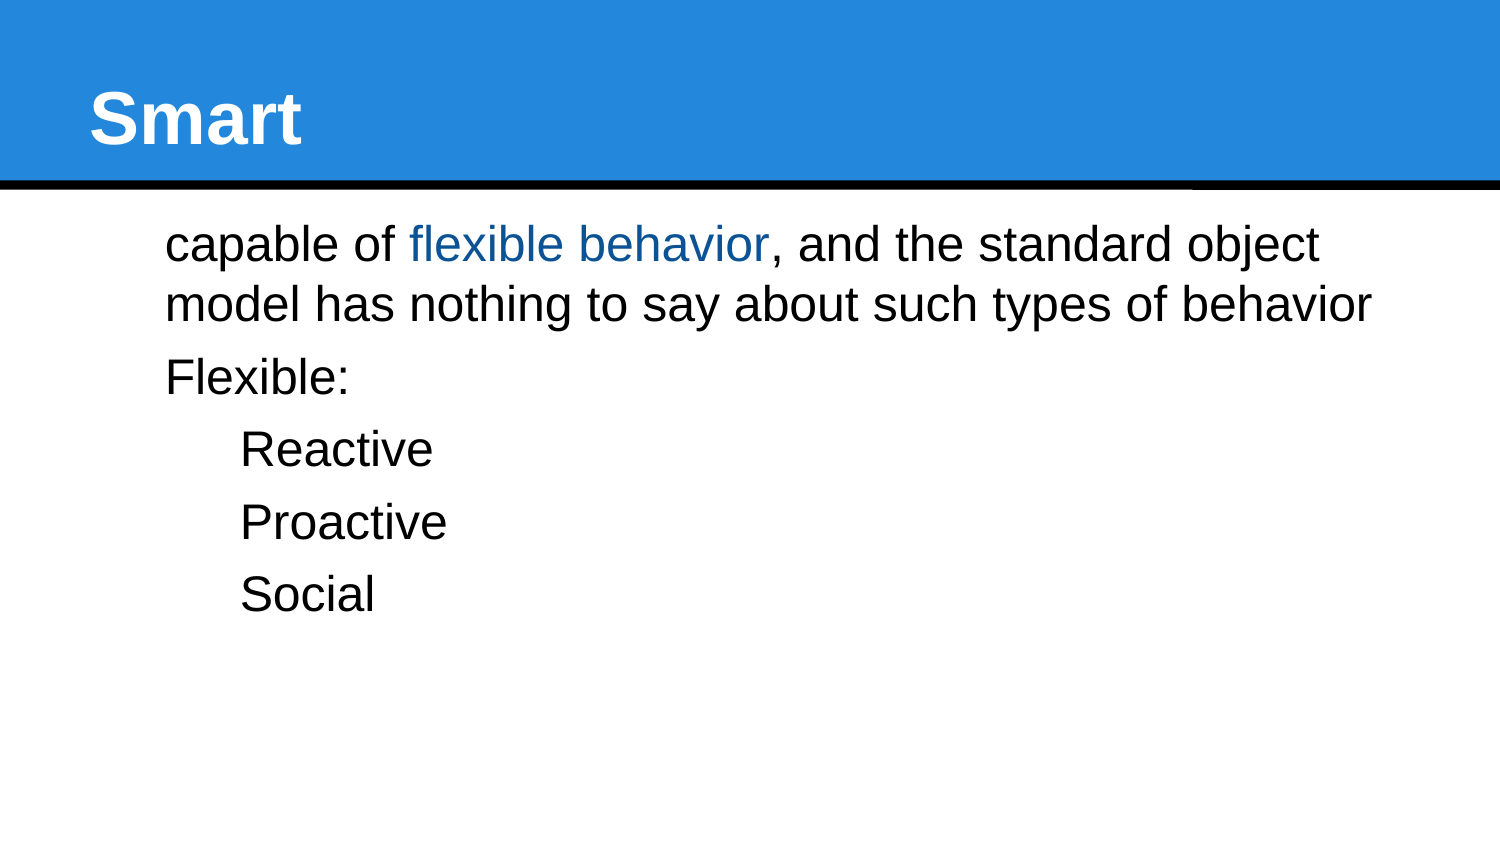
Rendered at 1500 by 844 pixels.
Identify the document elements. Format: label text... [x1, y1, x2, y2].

text_box Smart [75, 33, 1425, 175]
text_box capable of flexible behavior, and the standard object model has nothing to say about such types of behavior Flexible: Reactive Proactive Social [75, 196, 1425, 808]
